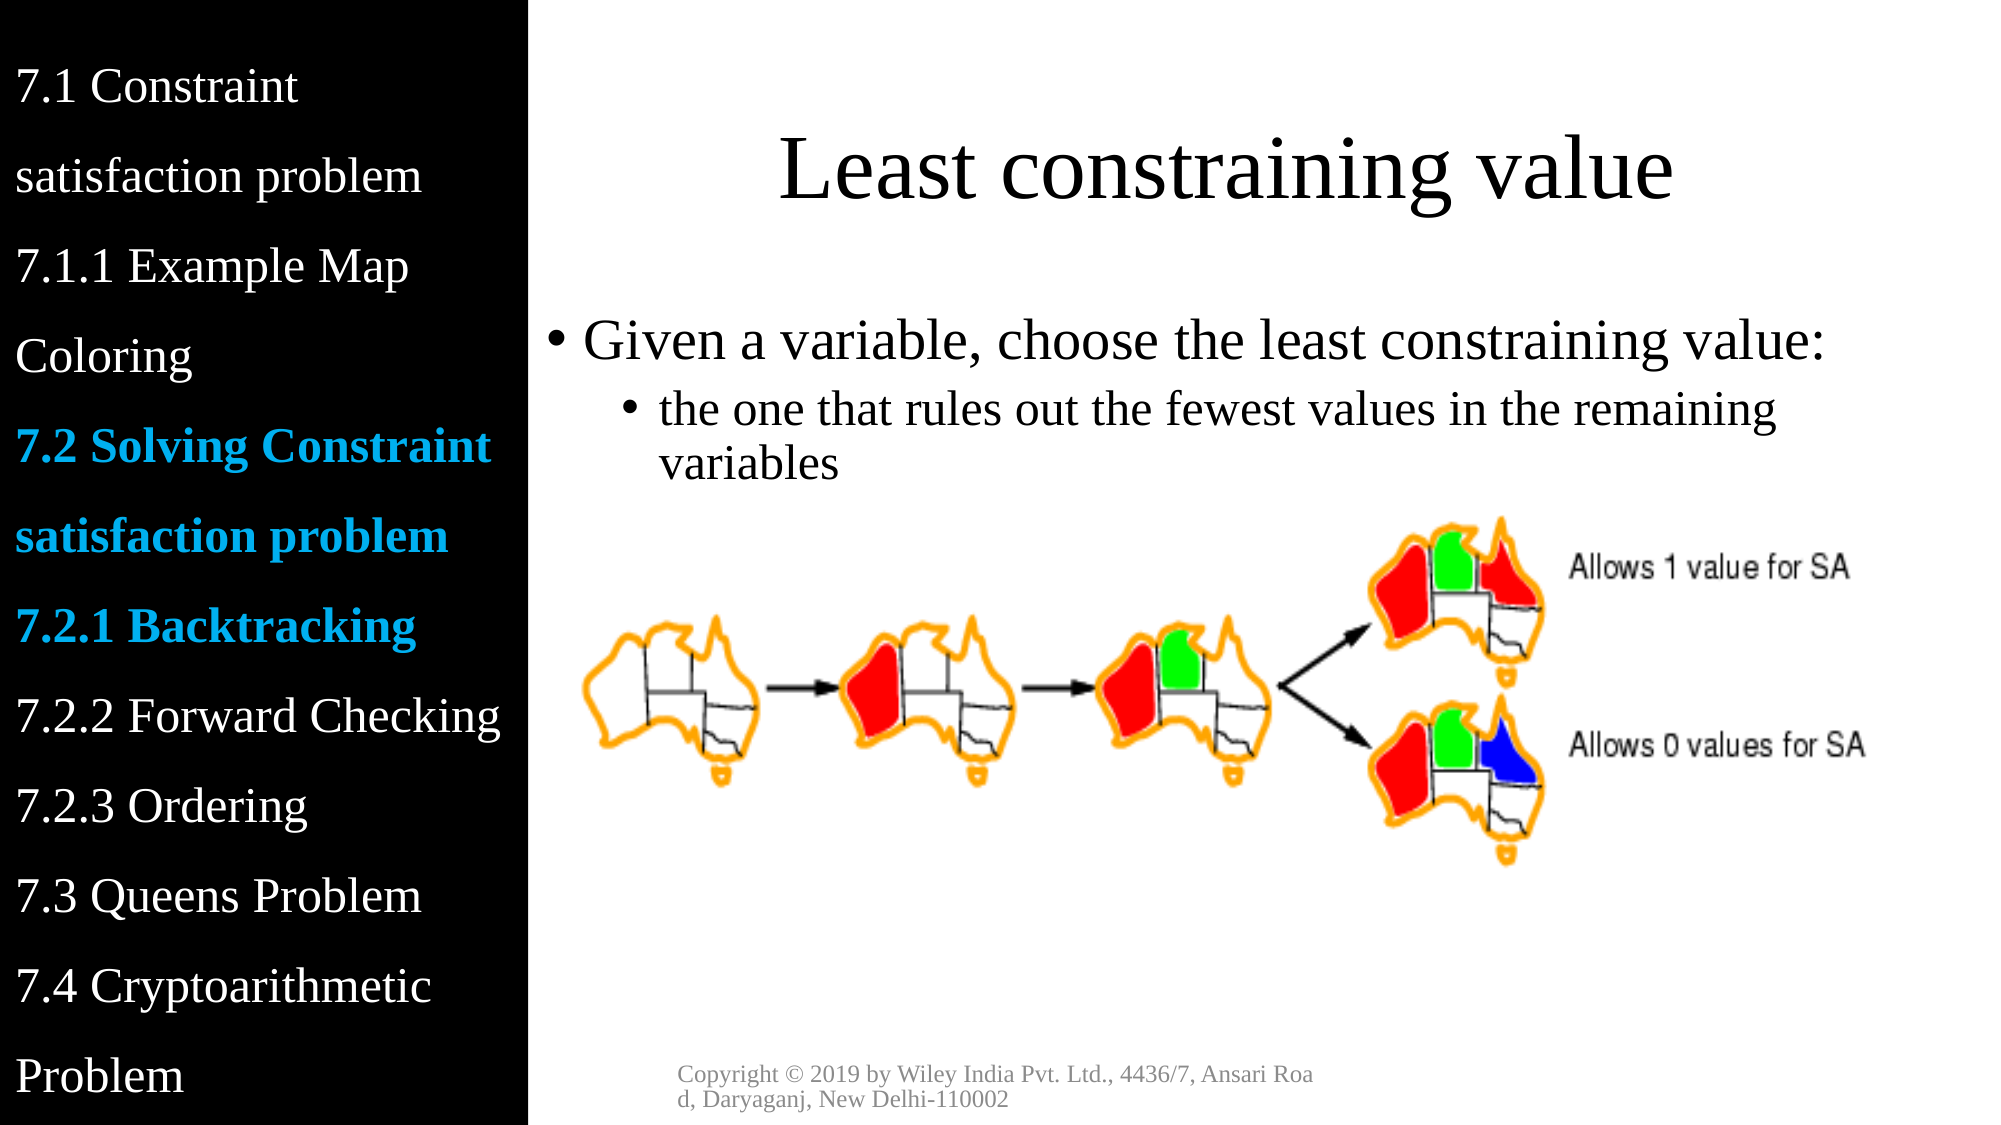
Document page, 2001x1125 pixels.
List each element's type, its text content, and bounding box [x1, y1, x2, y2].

picture [580, 515, 1882, 871]
text_box 7.1 Constraint satisfaction problem 7.1.1 Example Map Coloring 7.2 Solving Constraint satisfaction problem 7.2.1 Backtracking 7.2.2 Forward Checking 7.2.3 Ordering 7.3 Queens Problem 7.4 Cryptoarithmetic Problem [0, 0, 529, 1125]
list Given a variable, choose the least constraining value: the one that rules out the fewest values in the remaining variables [531, 301, 1866, 1017]
footer Copyright © 2019 by Wiley India Pvt. Ltd., 4436/7, Ansari Road, Daryaganj, New Delhi-110002 [662, 1042, 1338, 1103]
title Least constraining value [593, 59, 1863, 278]
